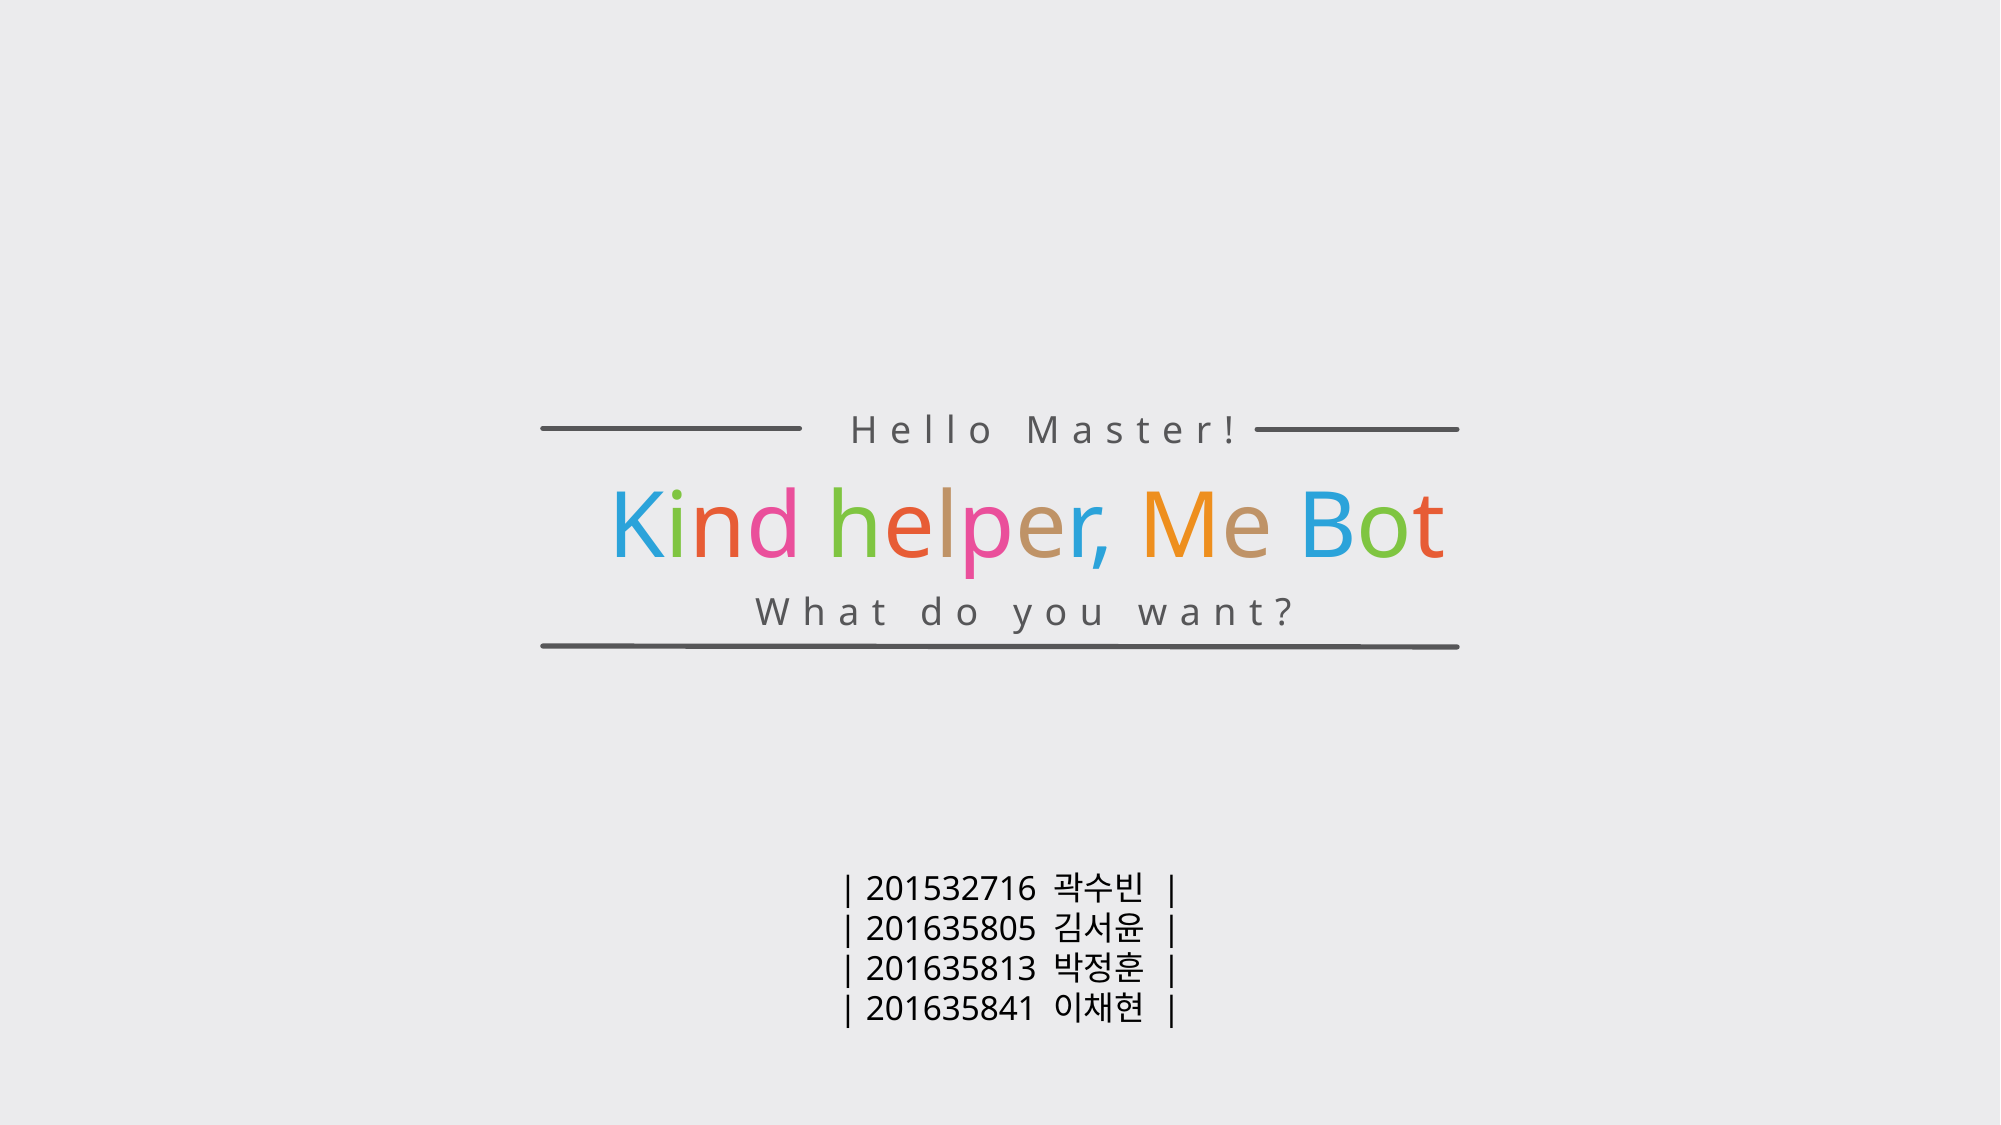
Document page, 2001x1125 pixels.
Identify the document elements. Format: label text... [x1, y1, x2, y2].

text_box | 201532716 곽수빈 | | 201635805 김서윤 | | 201635813 박정훈 | | 201635841 이채현 | [669, 859, 1351, 1034]
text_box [541, 398, 1514, 647]
